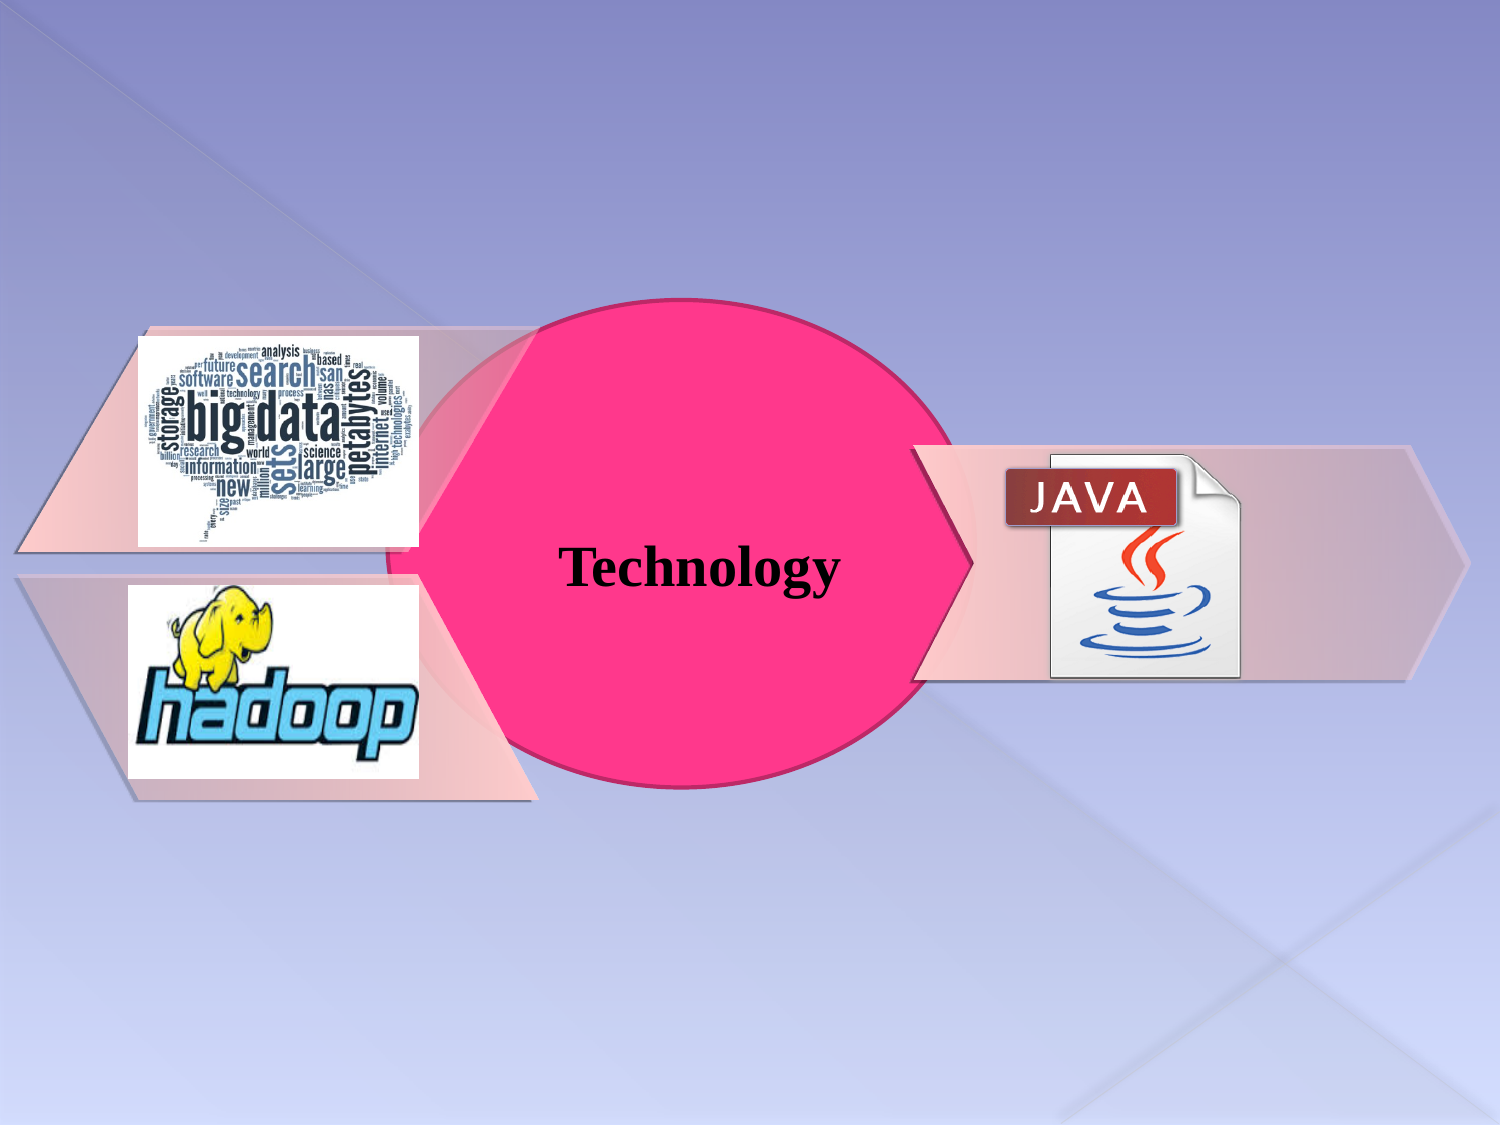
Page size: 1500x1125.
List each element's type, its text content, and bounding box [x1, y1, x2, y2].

picture [138, 336, 419, 547]
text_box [17, 573, 540, 800]
text_box Technology [537, 520, 863, 605]
text_box [385, 552, 537, 562]
text_box [543, 297, 945, 790]
picture [992, 445, 1259, 687]
picture [128, 585, 419, 780]
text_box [1262, 445, 1471, 680]
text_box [913, 445, 984, 680]
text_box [17, 325, 540, 552]
